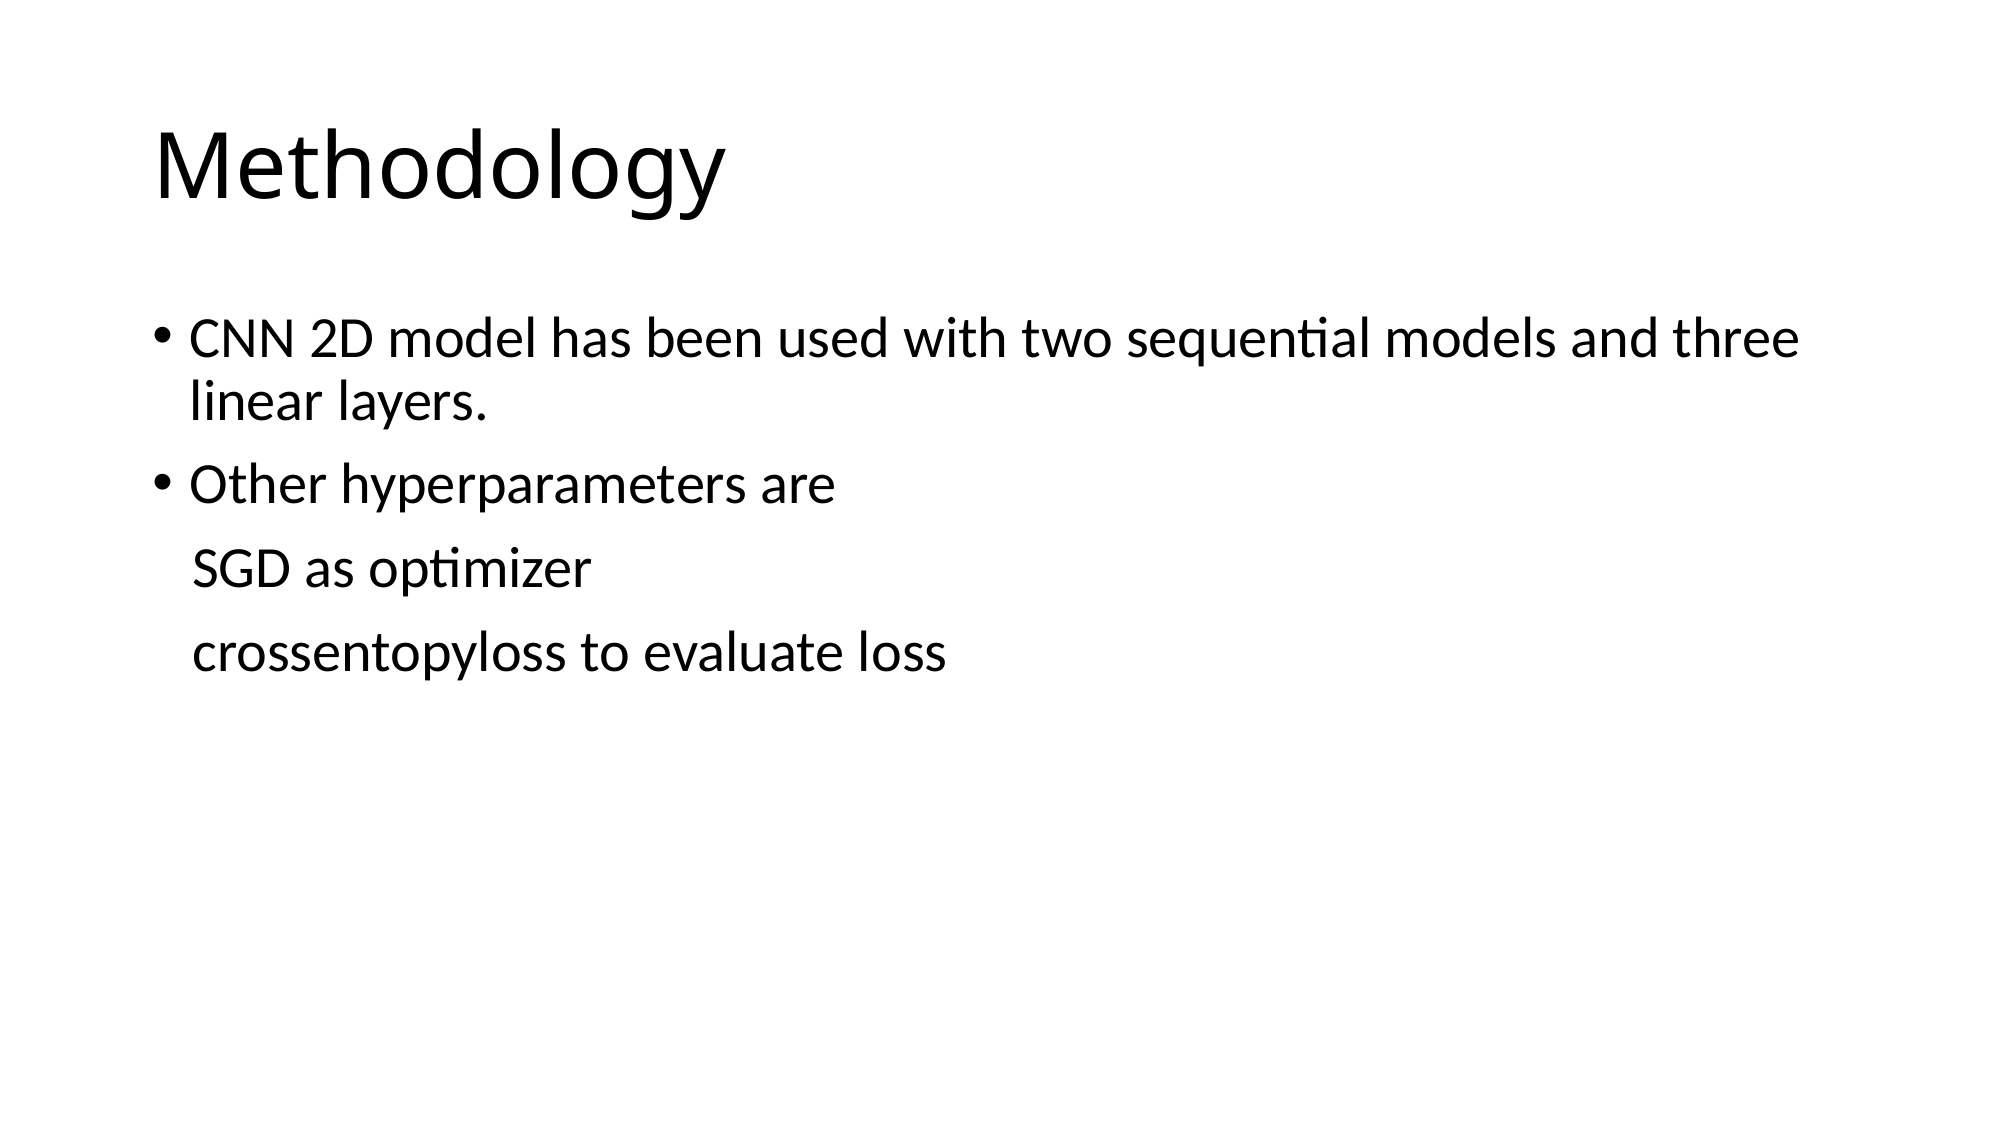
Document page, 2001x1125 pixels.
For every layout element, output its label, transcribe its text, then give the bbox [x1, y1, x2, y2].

title Methodology [137, 59, 1863, 278]
list CNN 2D model has been used with two sequential models and three linear layers. Other hyperparameters are SGD as optimizer crossentopyloss to evaluate loss [137, 299, 1863, 1014]
